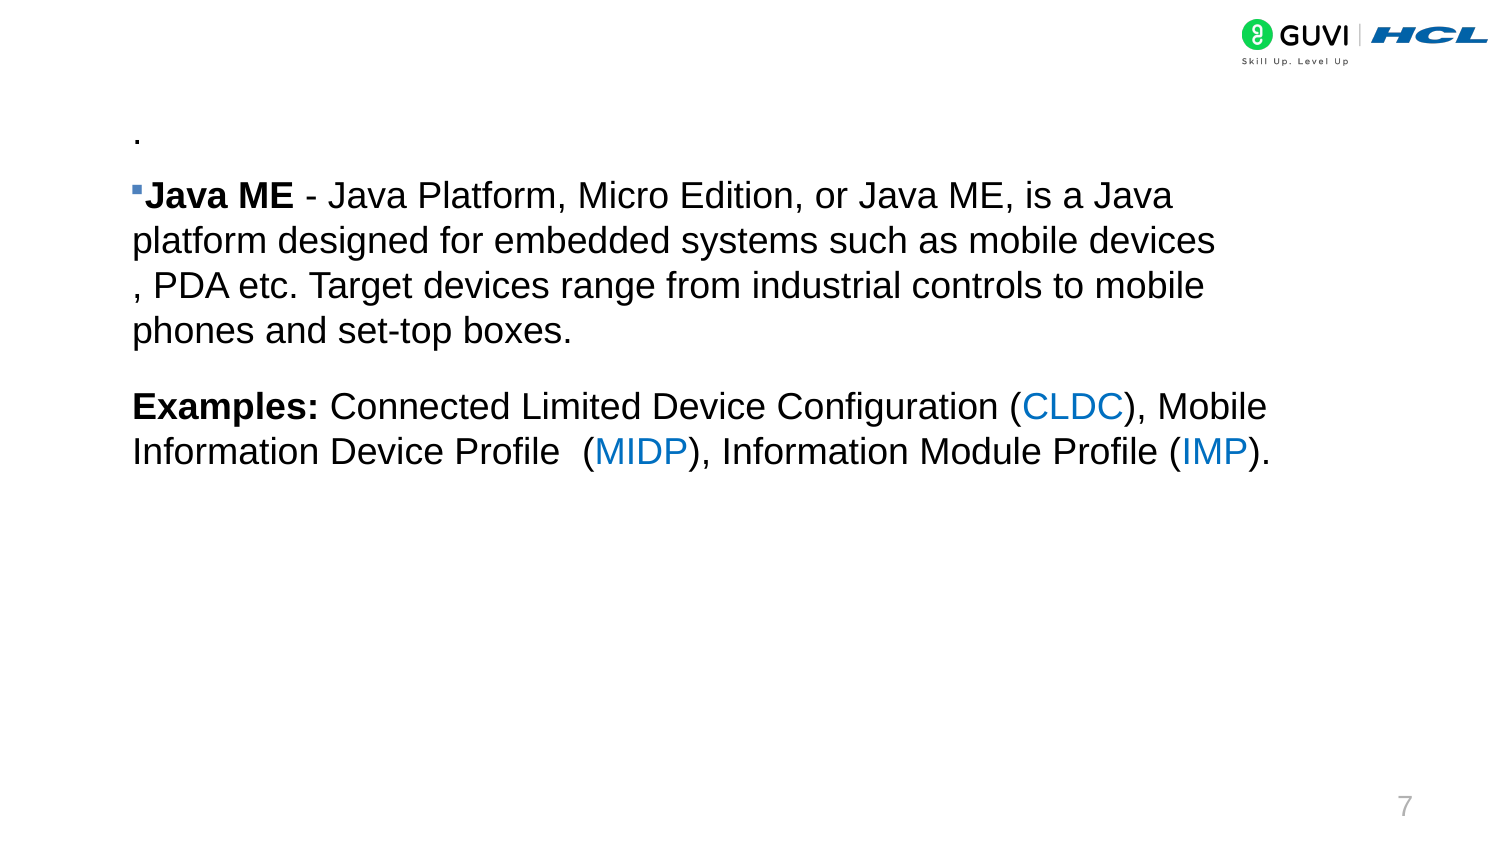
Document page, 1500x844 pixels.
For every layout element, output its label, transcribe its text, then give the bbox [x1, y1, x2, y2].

text_box . Java ME - Java Platform, Micro Edition, or Java ME, is a Java platform designed for embedded systems such as mobile devices , PDA etc. Target devices range from industrial controls to mobile phones and set-top boxes. Examples: Connected Limited Device Configuration (CLDC), Mobile Information Device Profile (MIDP), Information Module Profile (IMP). [130, 107, 1274, 472]
slide_number 7 [1074, 782, 1425, 827]
picture [1242, 18, 1488, 71]
